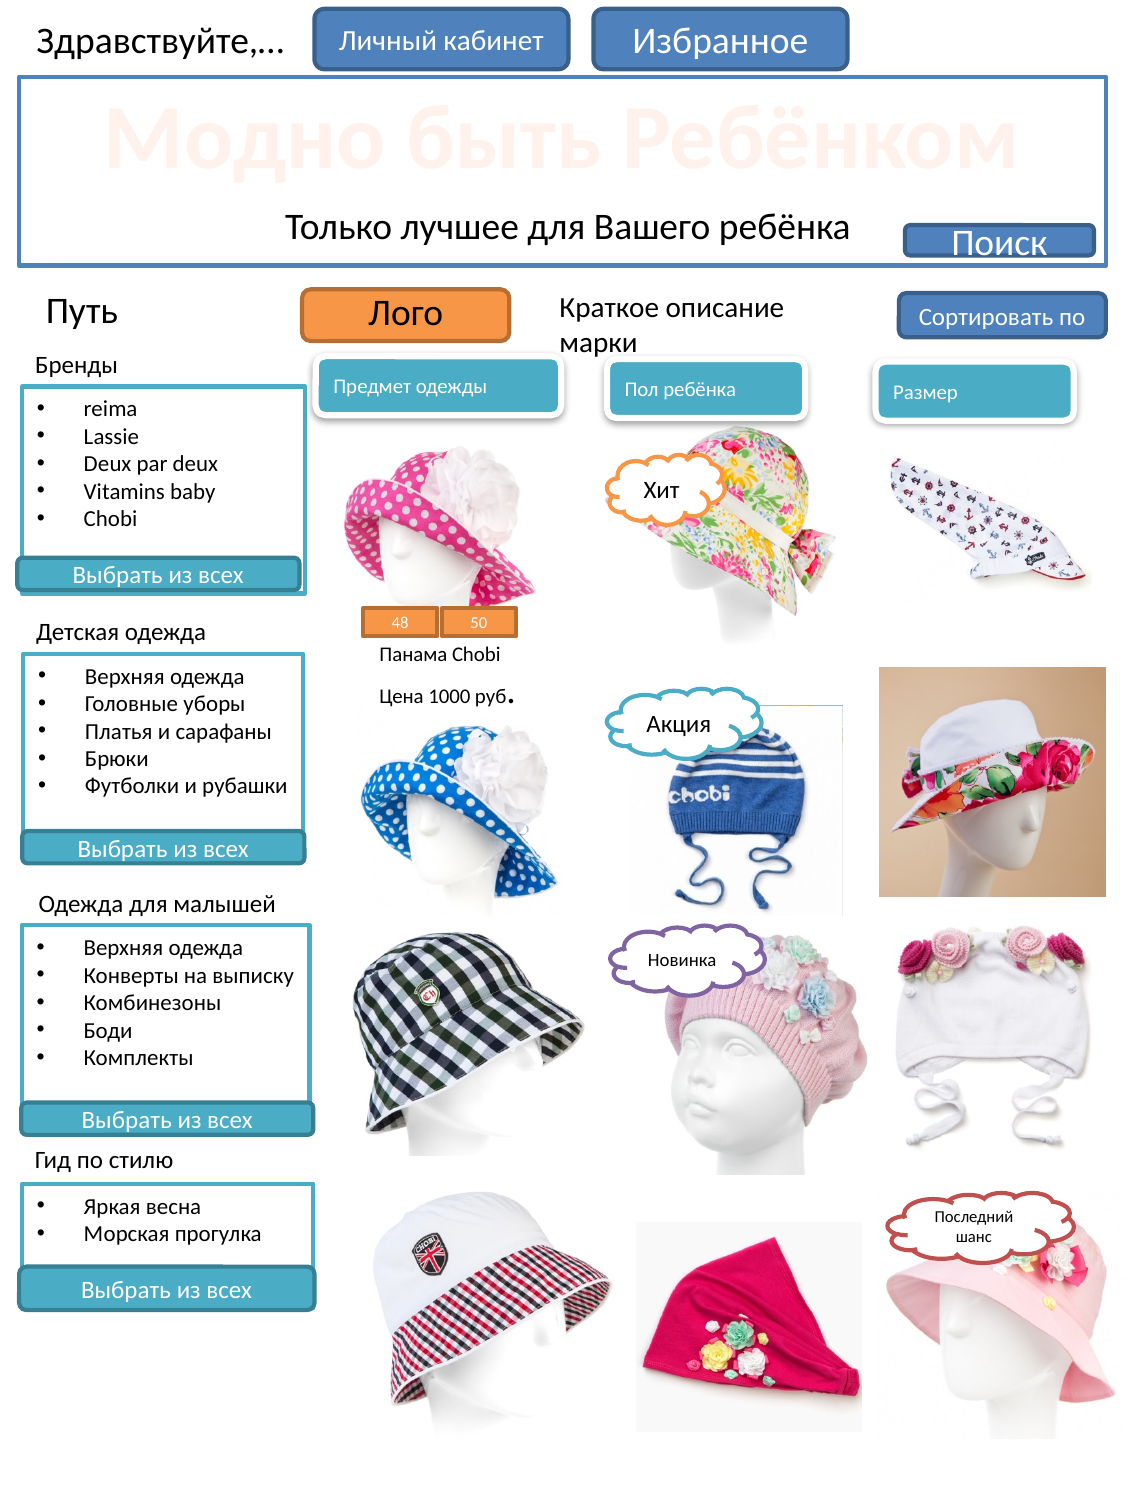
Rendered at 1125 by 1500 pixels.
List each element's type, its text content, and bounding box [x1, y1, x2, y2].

text_box Новинка [608, 930, 640, 992]
text_box Выбрать из всех [20, 828, 307, 866]
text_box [85, 69, 1095, 256]
text_box Размер [872, 358, 1077, 422]
text_box Одежда для малышей [23, 879, 292, 923]
picture [351, 1173, 627, 1446]
picture [876, 1192, 1125, 1439]
text_box Гид по стилю [20, 1135, 189, 1181]
text_box Яркая весна Морская прогулка [20, 1182, 315, 1267]
text_box [17, 75, 1108, 268]
text_box Верхняя одежда Конверты на выписку Комбинезоны Боди Комплекты [20, 923, 312, 1103]
picture [597, 400, 846, 650]
text_box Сортировать по [906, 290, 1108, 340]
picture [335, 431, 541, 637]
text_box Детская одежда [21, 608, 222, 653]
picture [626, 705, 1113, 1175]
text_box Личный кабинет [312, 6, 571, 67]
picture [879, 667, 1107, 897]
text_box Выбрать из всех [16, 1264, 317, 1313]
text_box Выбрать из всех [15, 555, 302, 593]
text_box reima Lassie Deux par deux Vitamins baby Chobi [20, 384, 307, 596]
text_box Панама Chobi Цена 1000 руб. [364, 646, 531, 703]
text_box Путь [31, 278, 134, 339]
text_box Акция [604, 686, 759, 748]
picture [339, 705, 598, 1156]
text_box Избранное [591, 6, 850, 67]
text_box Краткое описание марки [544, 280, 906, 366]
text_box Пол ребёнка [603, 355, 809, 398]
text_box Бренды [20, 341, 134, 386]
text_box [299, 287, 512, 344]
picture [881, 419, 1092, 630]
picture [635, 1221, 862, 1432]
text_box Здравствуйте,… [21, 8, 300, 69]
text_box Предмет одежды [312, 352, 565, 419]
text_box Лого [353, 280, 459, 341]
text_box Выбрать из всех [19, 1100, 316, 1137]
text_box Верхняя одежда Головные уборы Платья и сарафаны Брюки Футболки и рубашки [21, 652, 305, 831]
